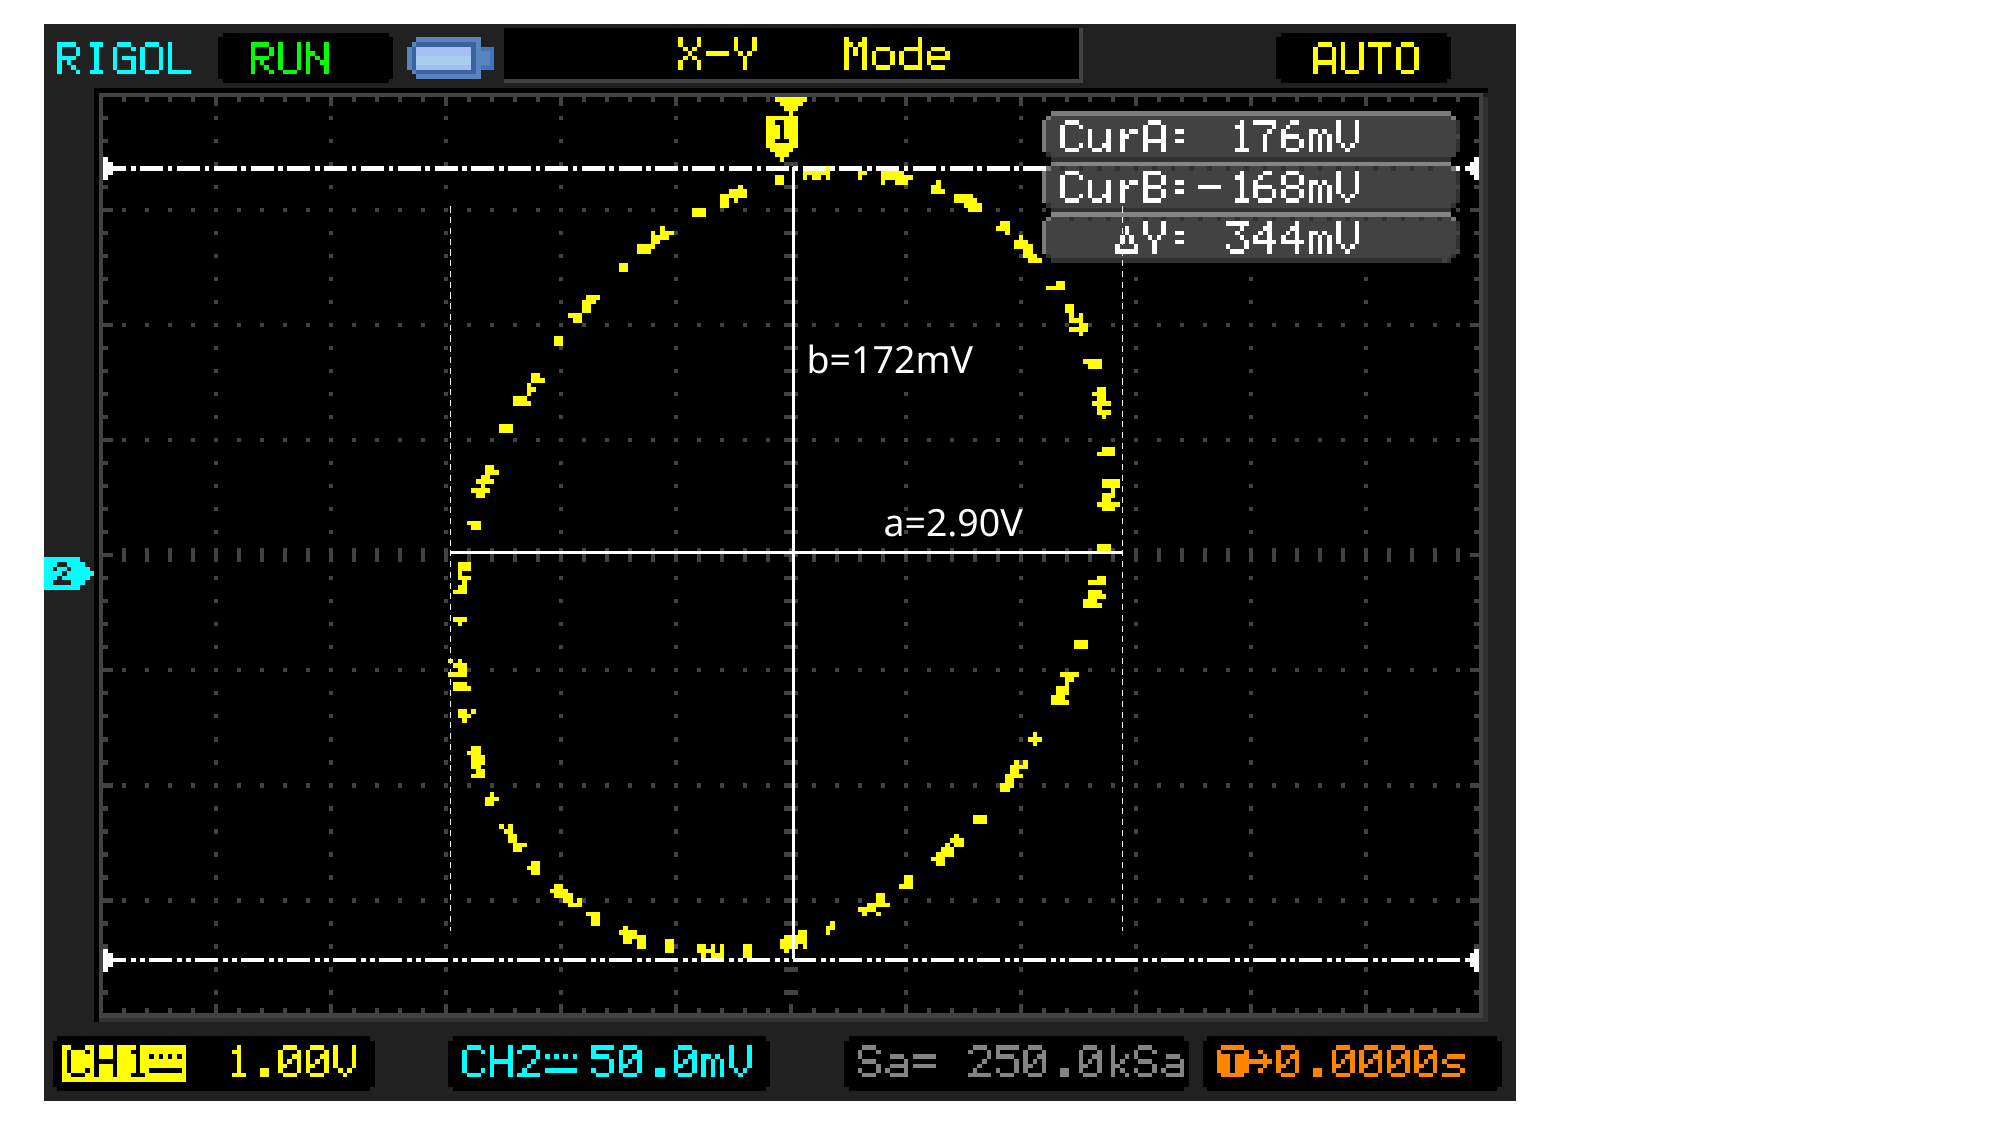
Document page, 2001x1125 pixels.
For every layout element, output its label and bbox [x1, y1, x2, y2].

picture [44, 24, 1516, 1101]
